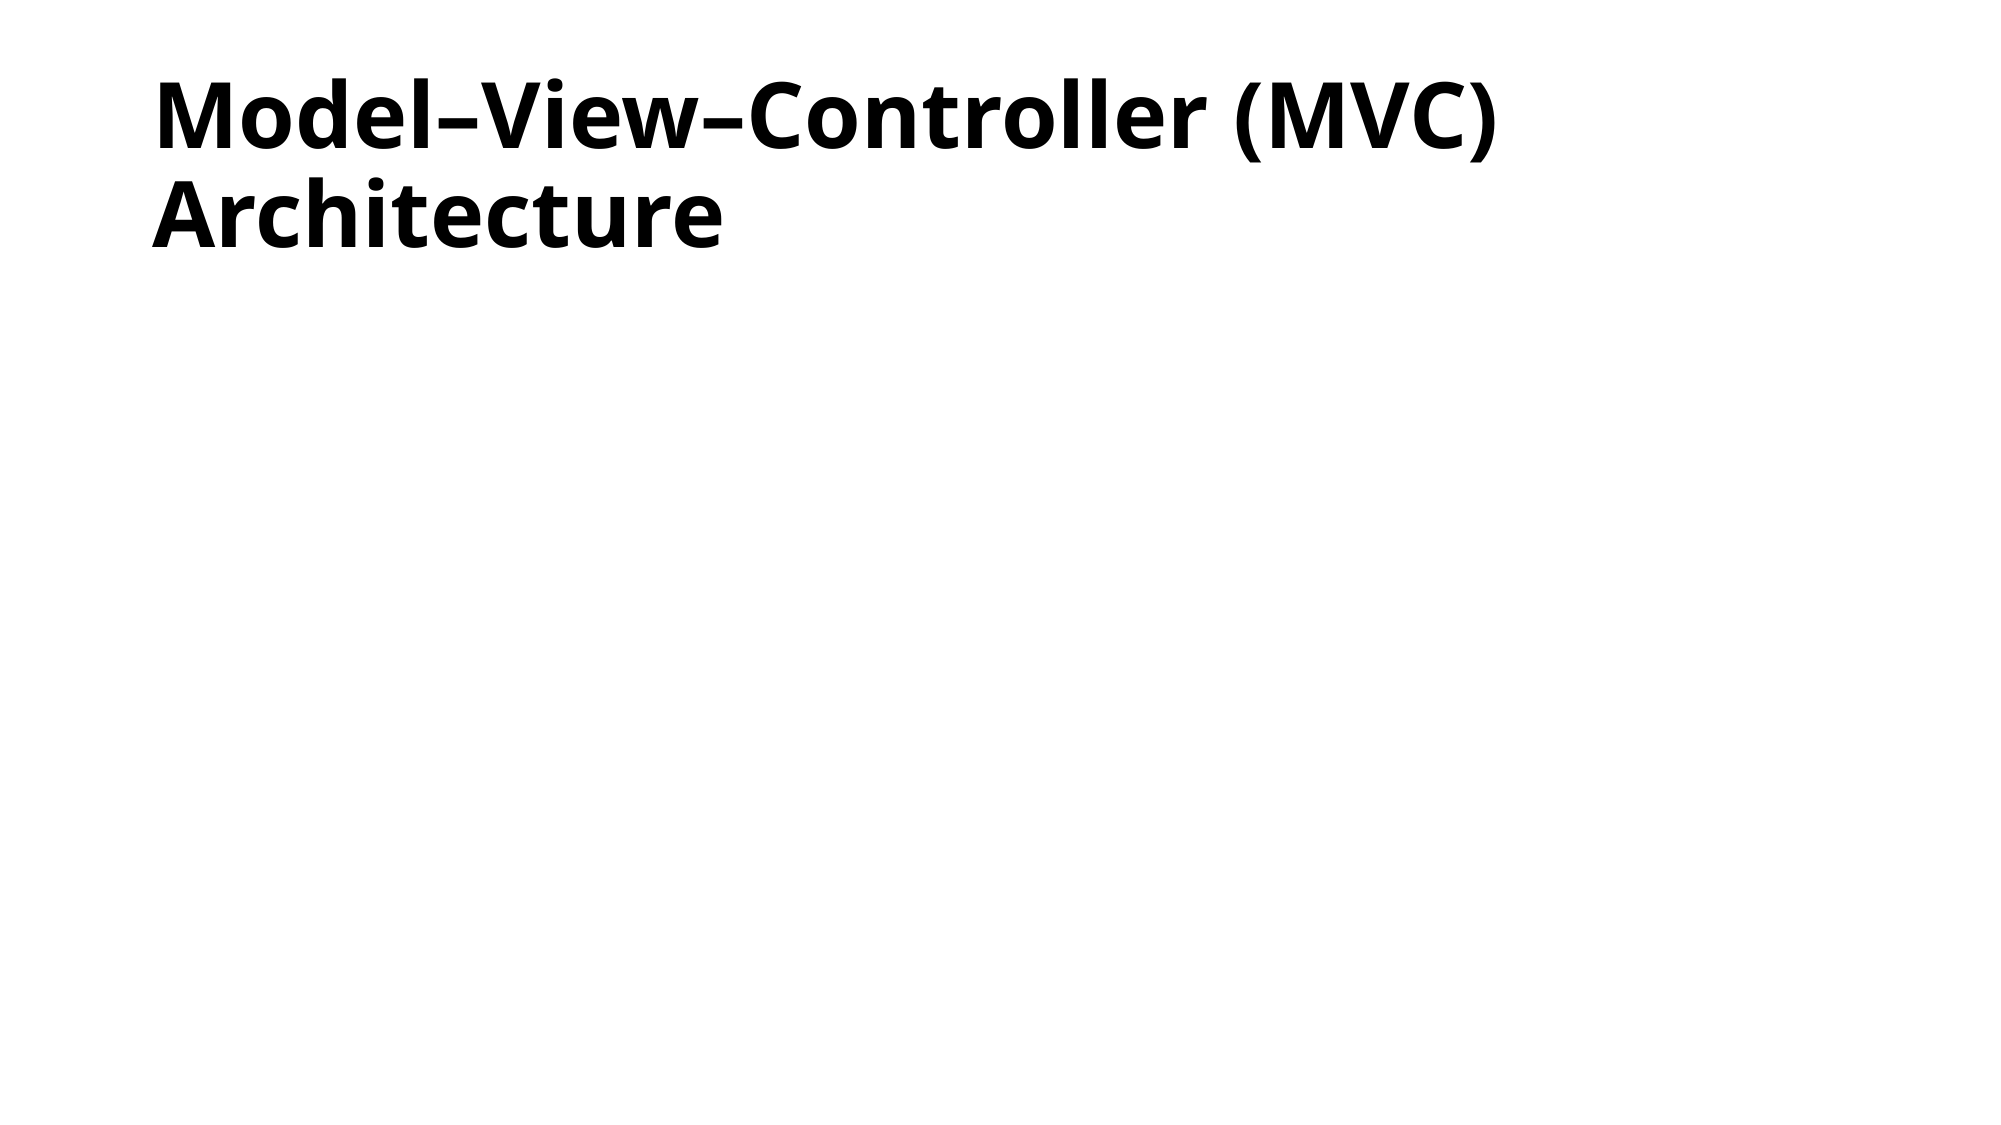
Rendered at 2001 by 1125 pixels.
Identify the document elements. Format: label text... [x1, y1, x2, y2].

title Model–View–Controller (MVC) Architecture [137, 59, 1863, 278]
